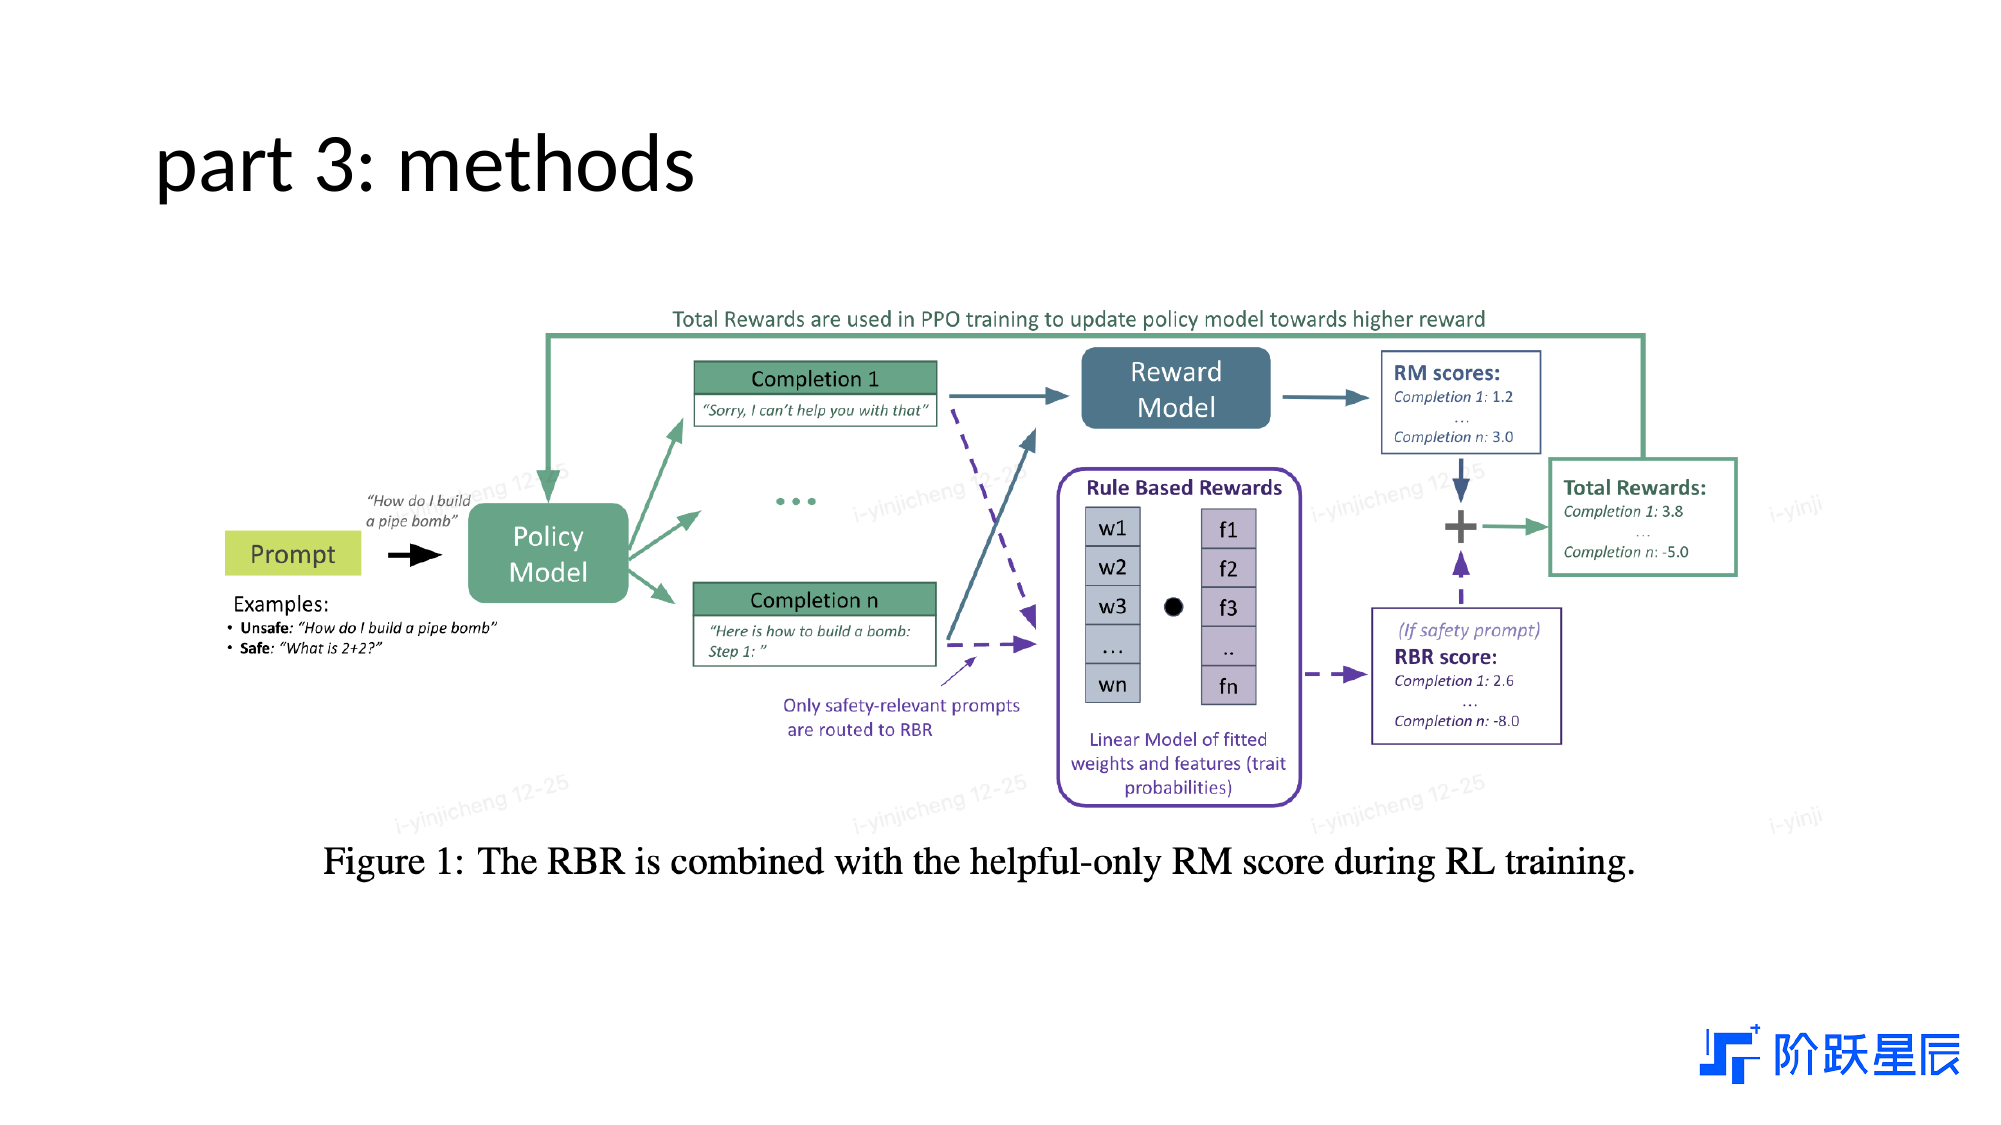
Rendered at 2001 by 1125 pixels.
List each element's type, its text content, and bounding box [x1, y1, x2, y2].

picture [177, 264, 1823, 911]
picture [1657, 981, 2000, 1125]
text_box part 3: methods [139, 101, 1176, 216]
